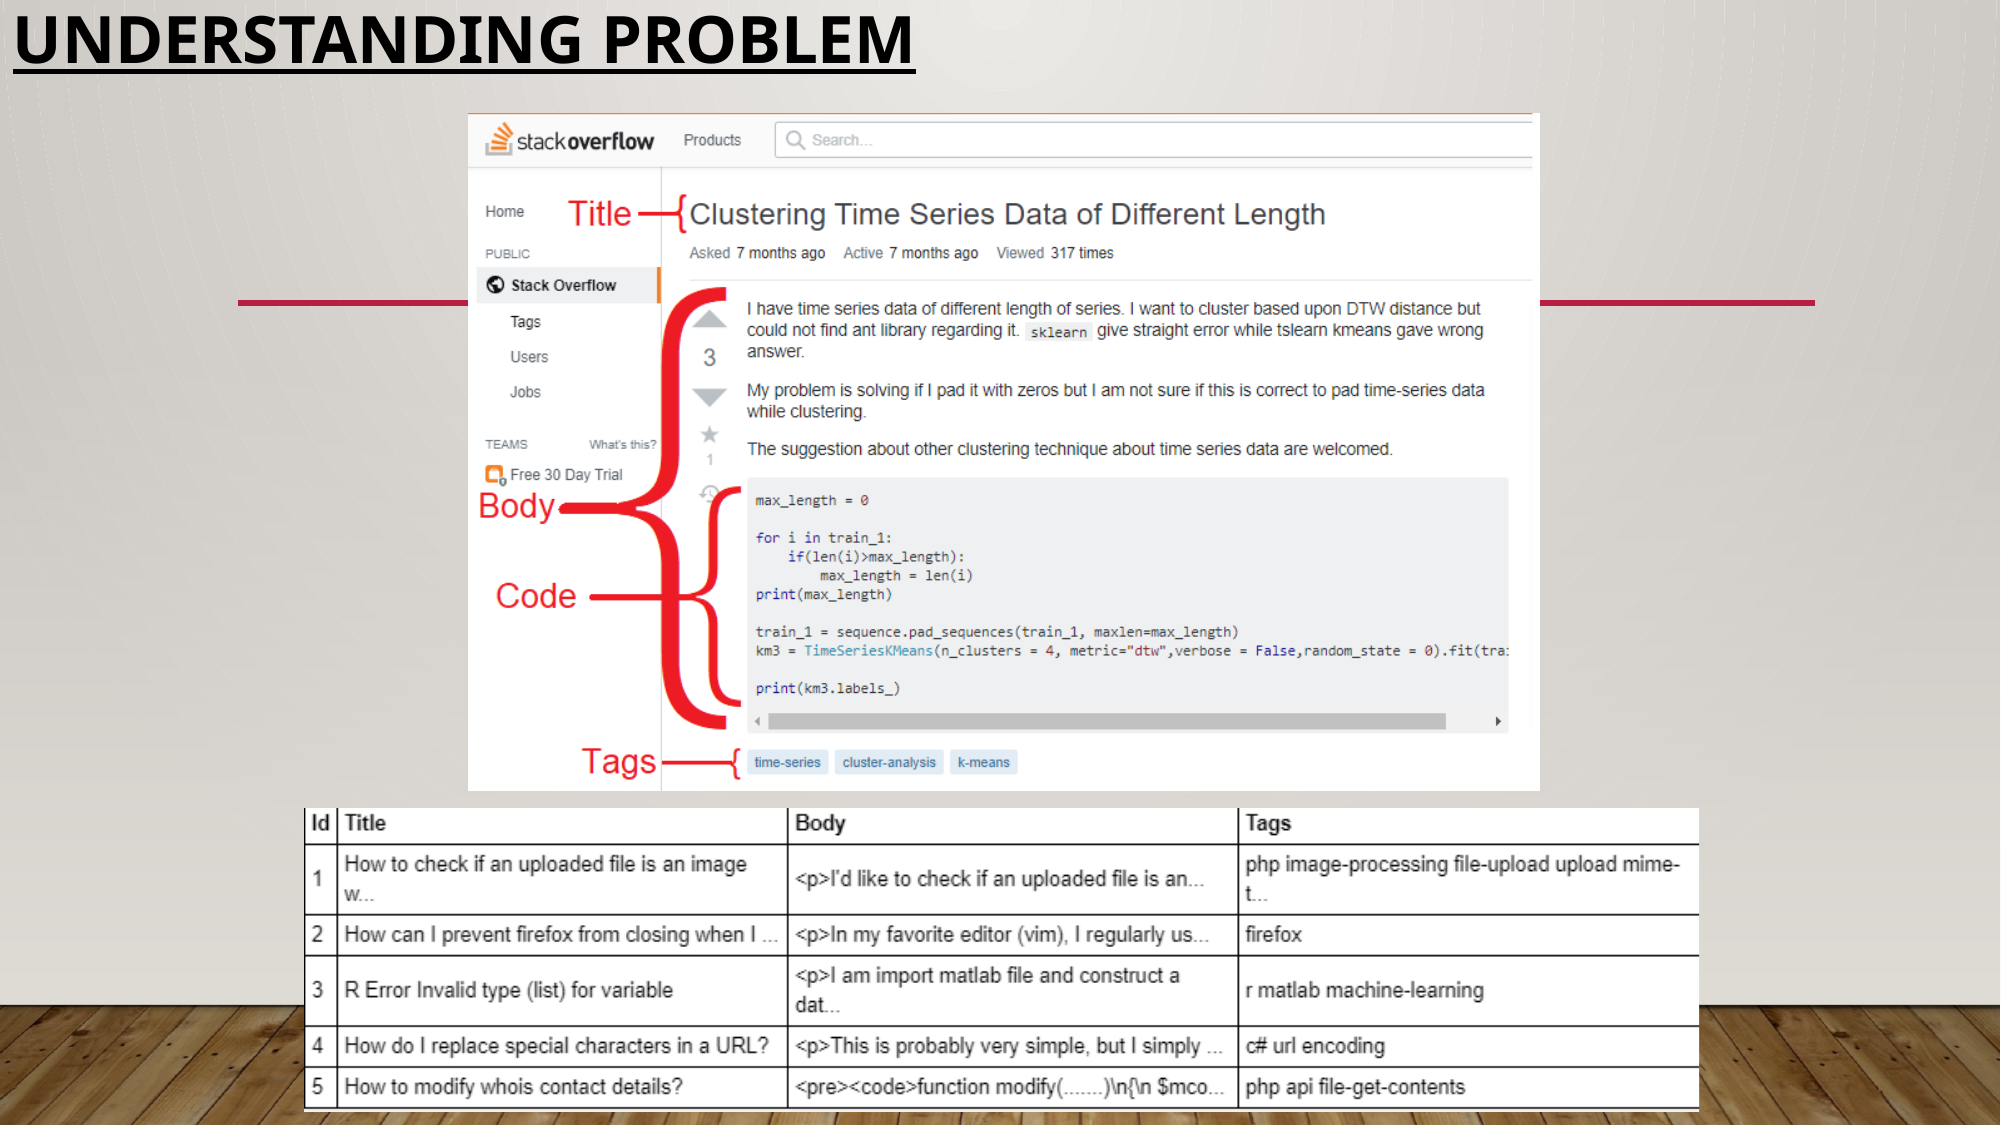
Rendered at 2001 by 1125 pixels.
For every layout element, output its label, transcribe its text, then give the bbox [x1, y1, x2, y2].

title Understanding Problem [0, 0, 1498, 165]
picture [0, 808, 2000, 1125]
picture [468, 113, 1540, 791]
